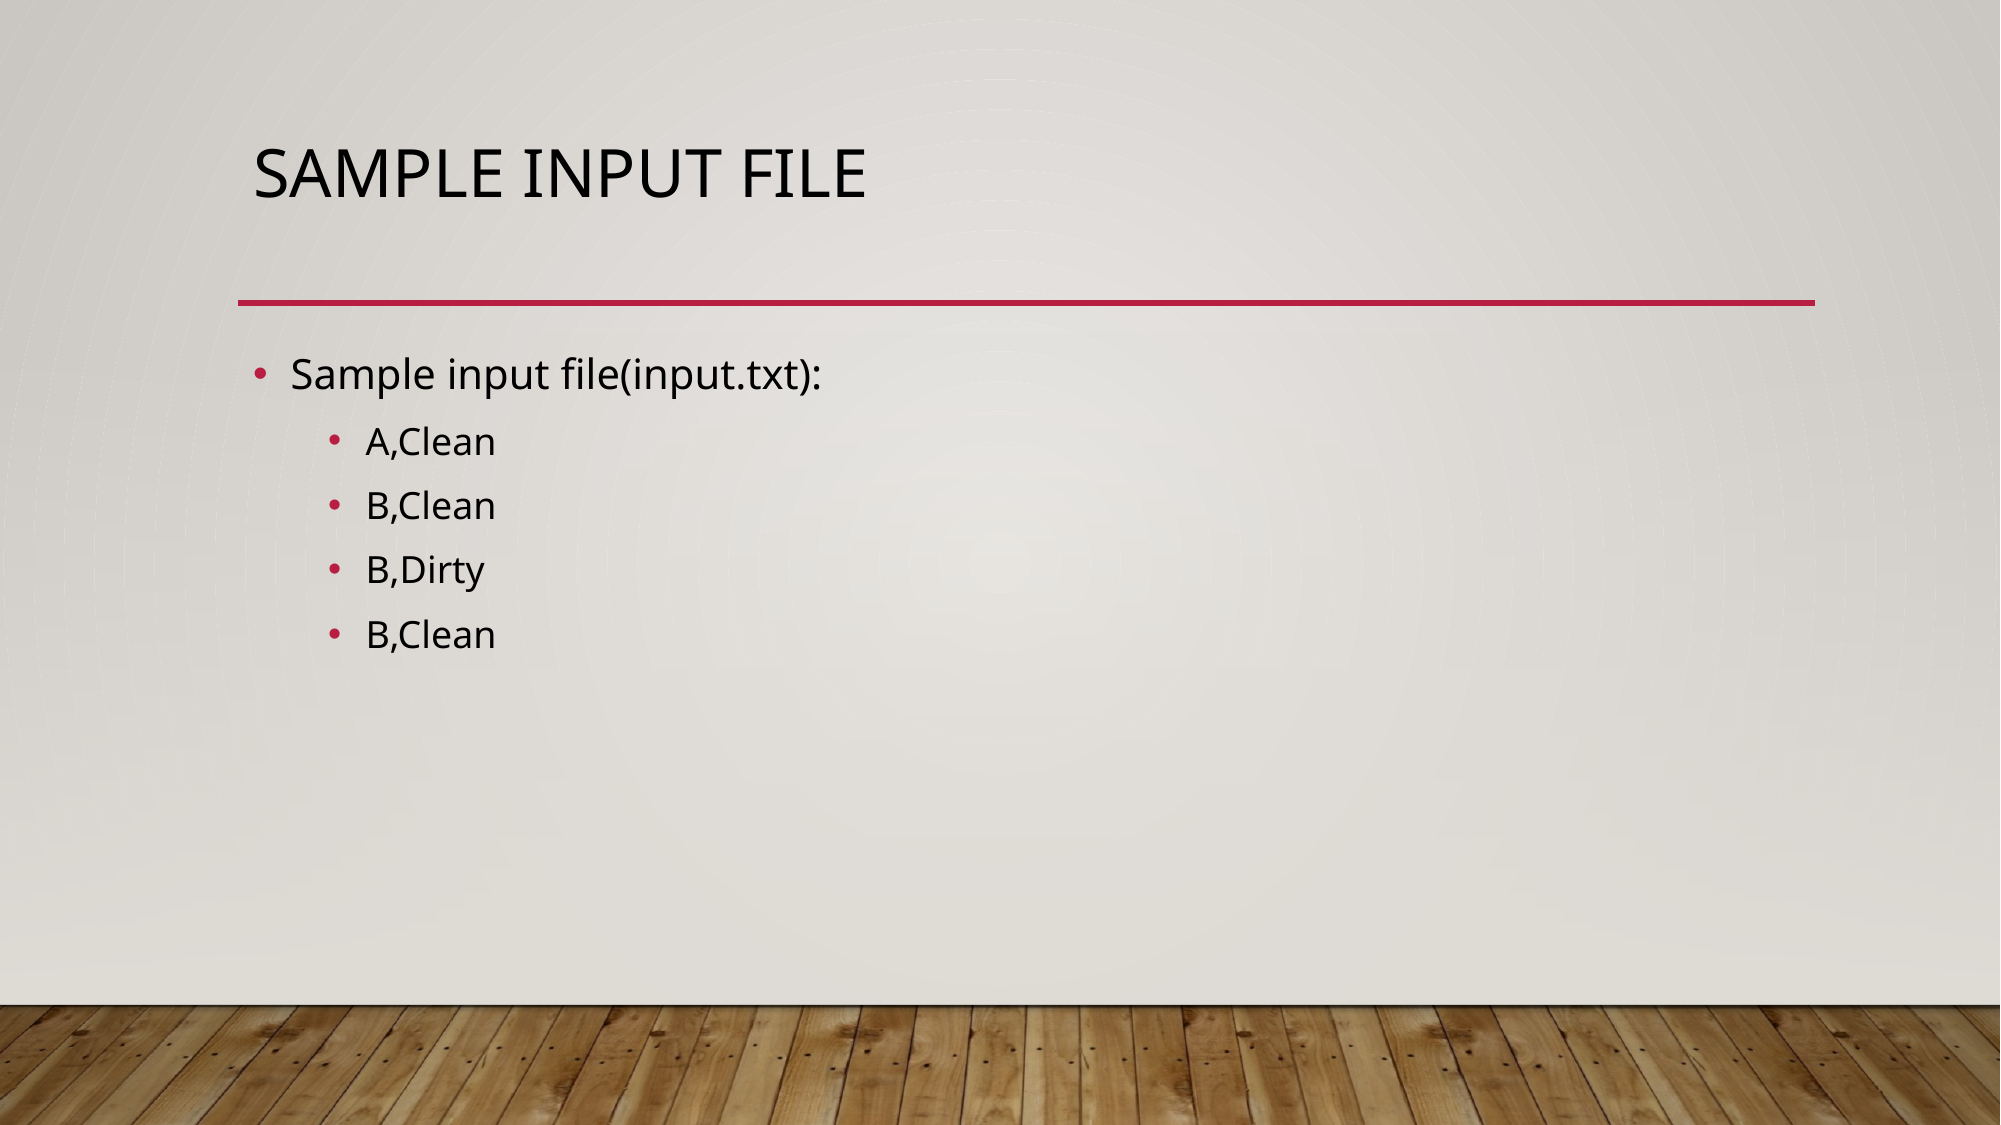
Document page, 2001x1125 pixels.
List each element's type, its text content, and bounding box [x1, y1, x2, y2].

picture [0, 1005, 2000, 1125]
title Sample input file [238, 131, 1814, 305]
list Sample input file(input.txt): A,Clean B,Clean B,Dirty B,Clean [238, 330, 1814, 897]
